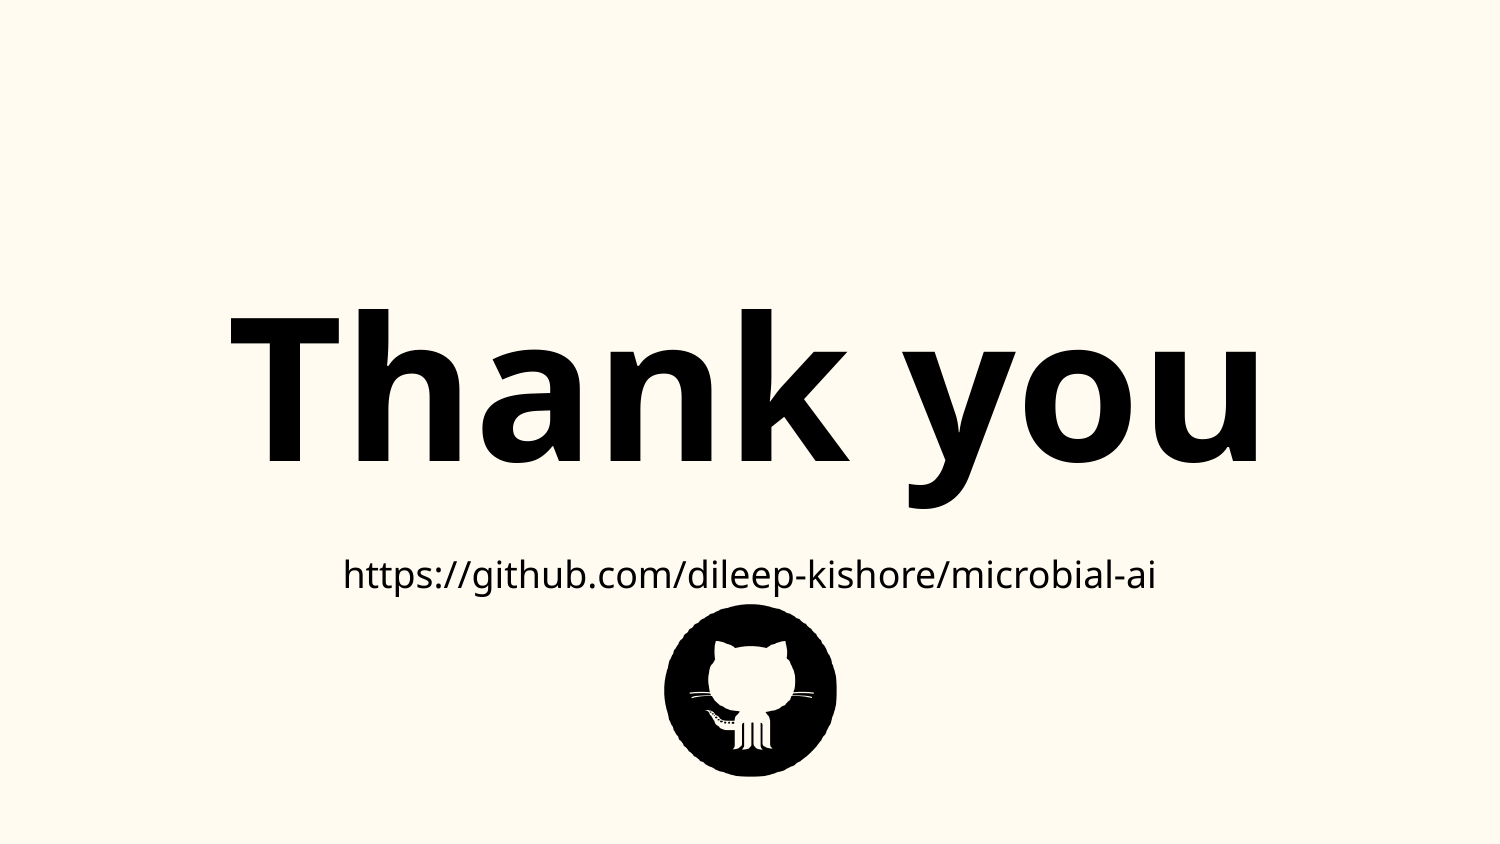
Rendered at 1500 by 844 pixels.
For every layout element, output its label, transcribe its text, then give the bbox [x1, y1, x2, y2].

picture [643, 583, 857, 798]
list https://github.com/dileep-kishore/microbial-ai [51, 529, 1449, 743]
title Thank you [51, 170, 1449, 517]
